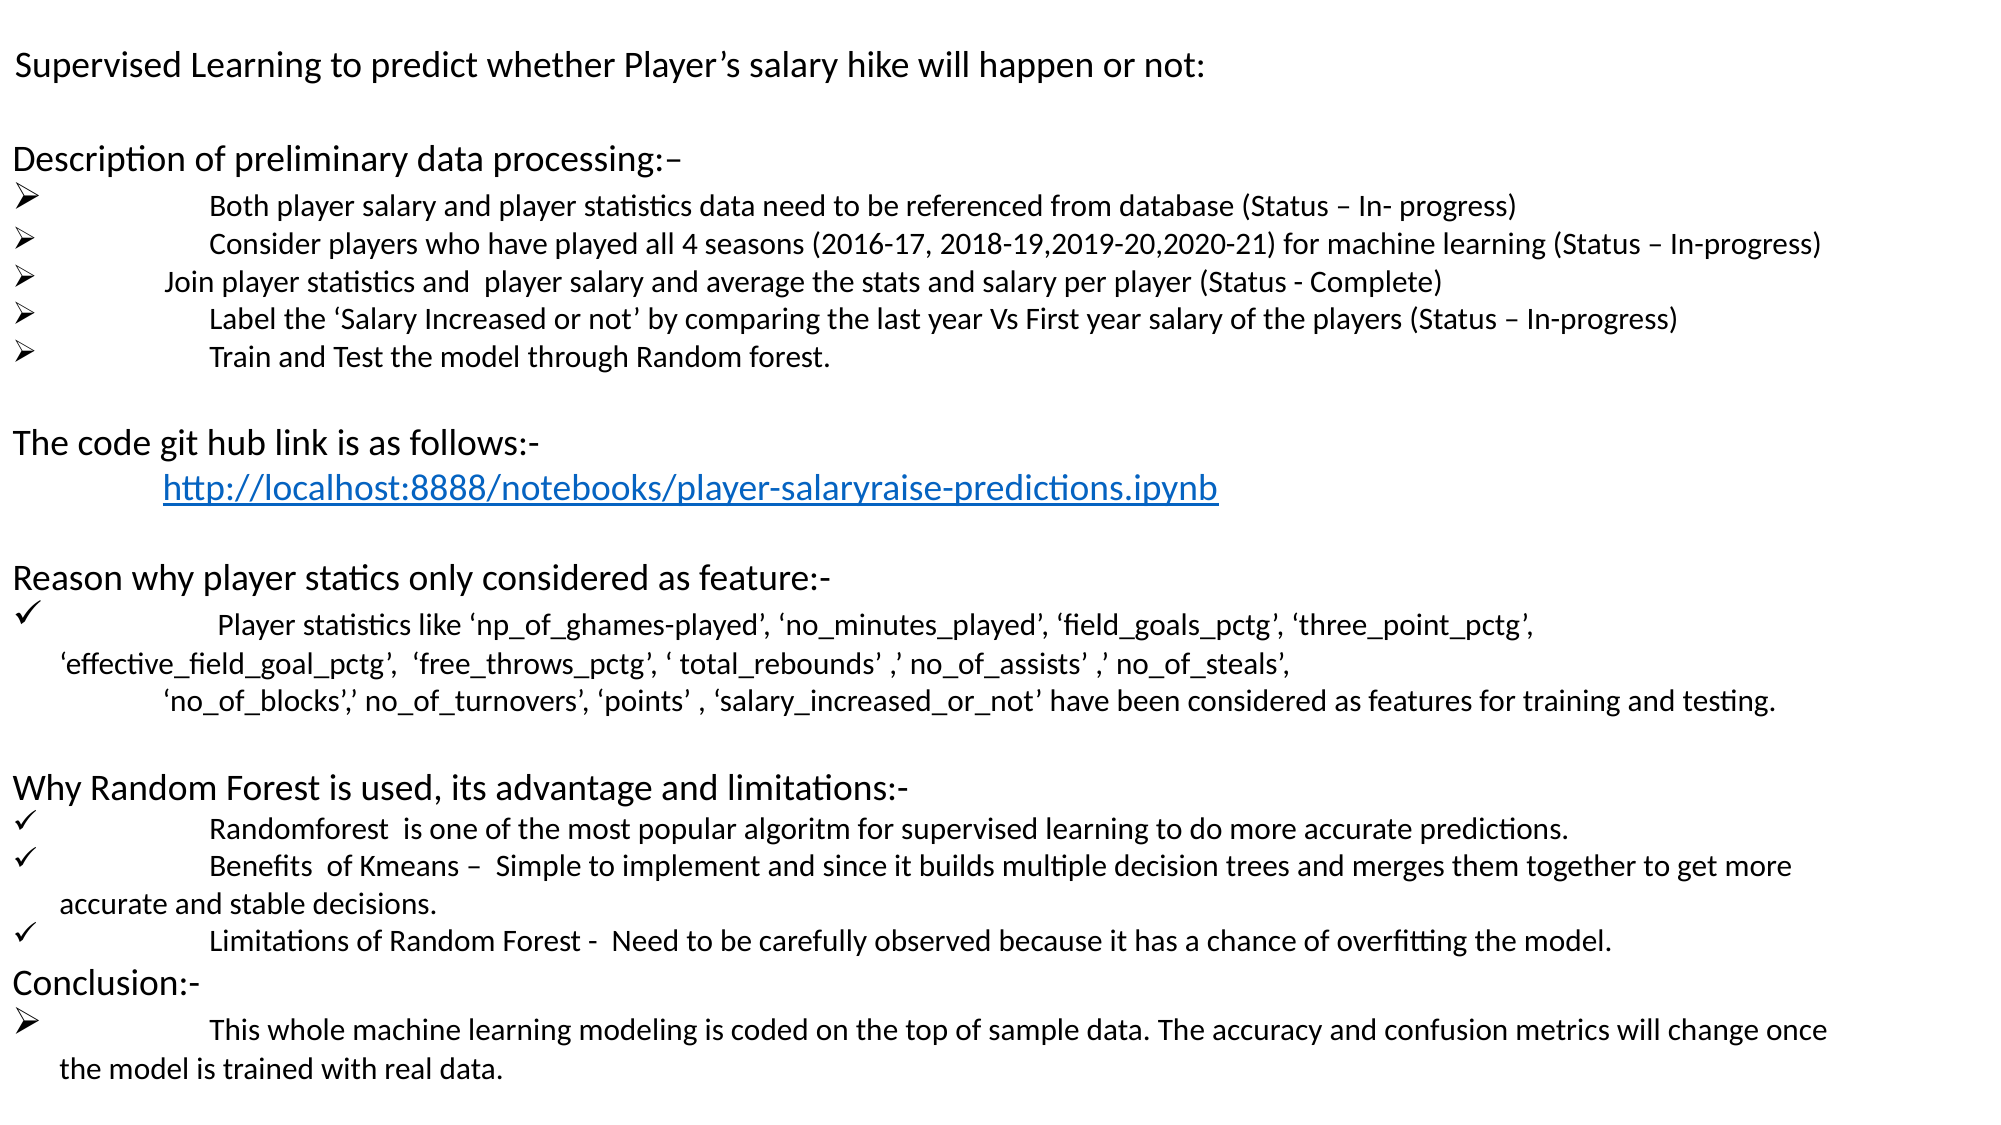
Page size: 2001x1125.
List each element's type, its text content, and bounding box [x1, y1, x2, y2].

text_box Supervised Learning to predict whether Player’s salary hike will happen or not: [0, 32, 1762, 93]
text_box Description of preliminary data processing:– Both player salary and player statistics data need to be referenced from database (Status – In- progress) Consider players who have played all 4 seasons (2016-17, 2018-19,2019-20,2020-21) for machine learning (Status – In-progress) Join player statistics and player salary and average the stats and salary per player (Status - Complete) Label the ‘Salary Increased or not’ by comparing the last year Vs First year salary of the players (Status – In-progress) Train and Test the model through Random forest. The code git hub link is as follows:- http://localhost:8888/notebooks/player-salaryraise-predictions.ipynb Reason why player statics only considered as feature:- Player statistics like ‘np_of_ghames-played’, ‘no_minutes_played’, ‘field_goals_pctg’, ‘three_point_pctg’, ‘effective_field_goal_pctg’, ‘free_throws_pctg’, ‘ total_rebounds’ ,’ no_of_assists’ ,’ no_of_steals’, ‘no_of_blocks’,’ no_of_turnovers’, ‘points’ , ‘salary_increased_or_not’ have been considered as features for training and testing. Why Random Forest is used, its advantage and limitations:- Randomforest is one of the most popular algoritm for supervised learning to do more accurate predictions. Benefits of Kmeans – Simple to implement and since it builds multiple decision trees and merges them together to get more accurate and stable decisions. Limitations of Random Forest - Need to be carefully observed because it has a chance of overfitting the model. Conclusion:- This whole machine learning modeling is coded on the top of sample data. The accuracy and confusion metrics will change once the model is trained with real data. [0, 126, 1882, 1125]
